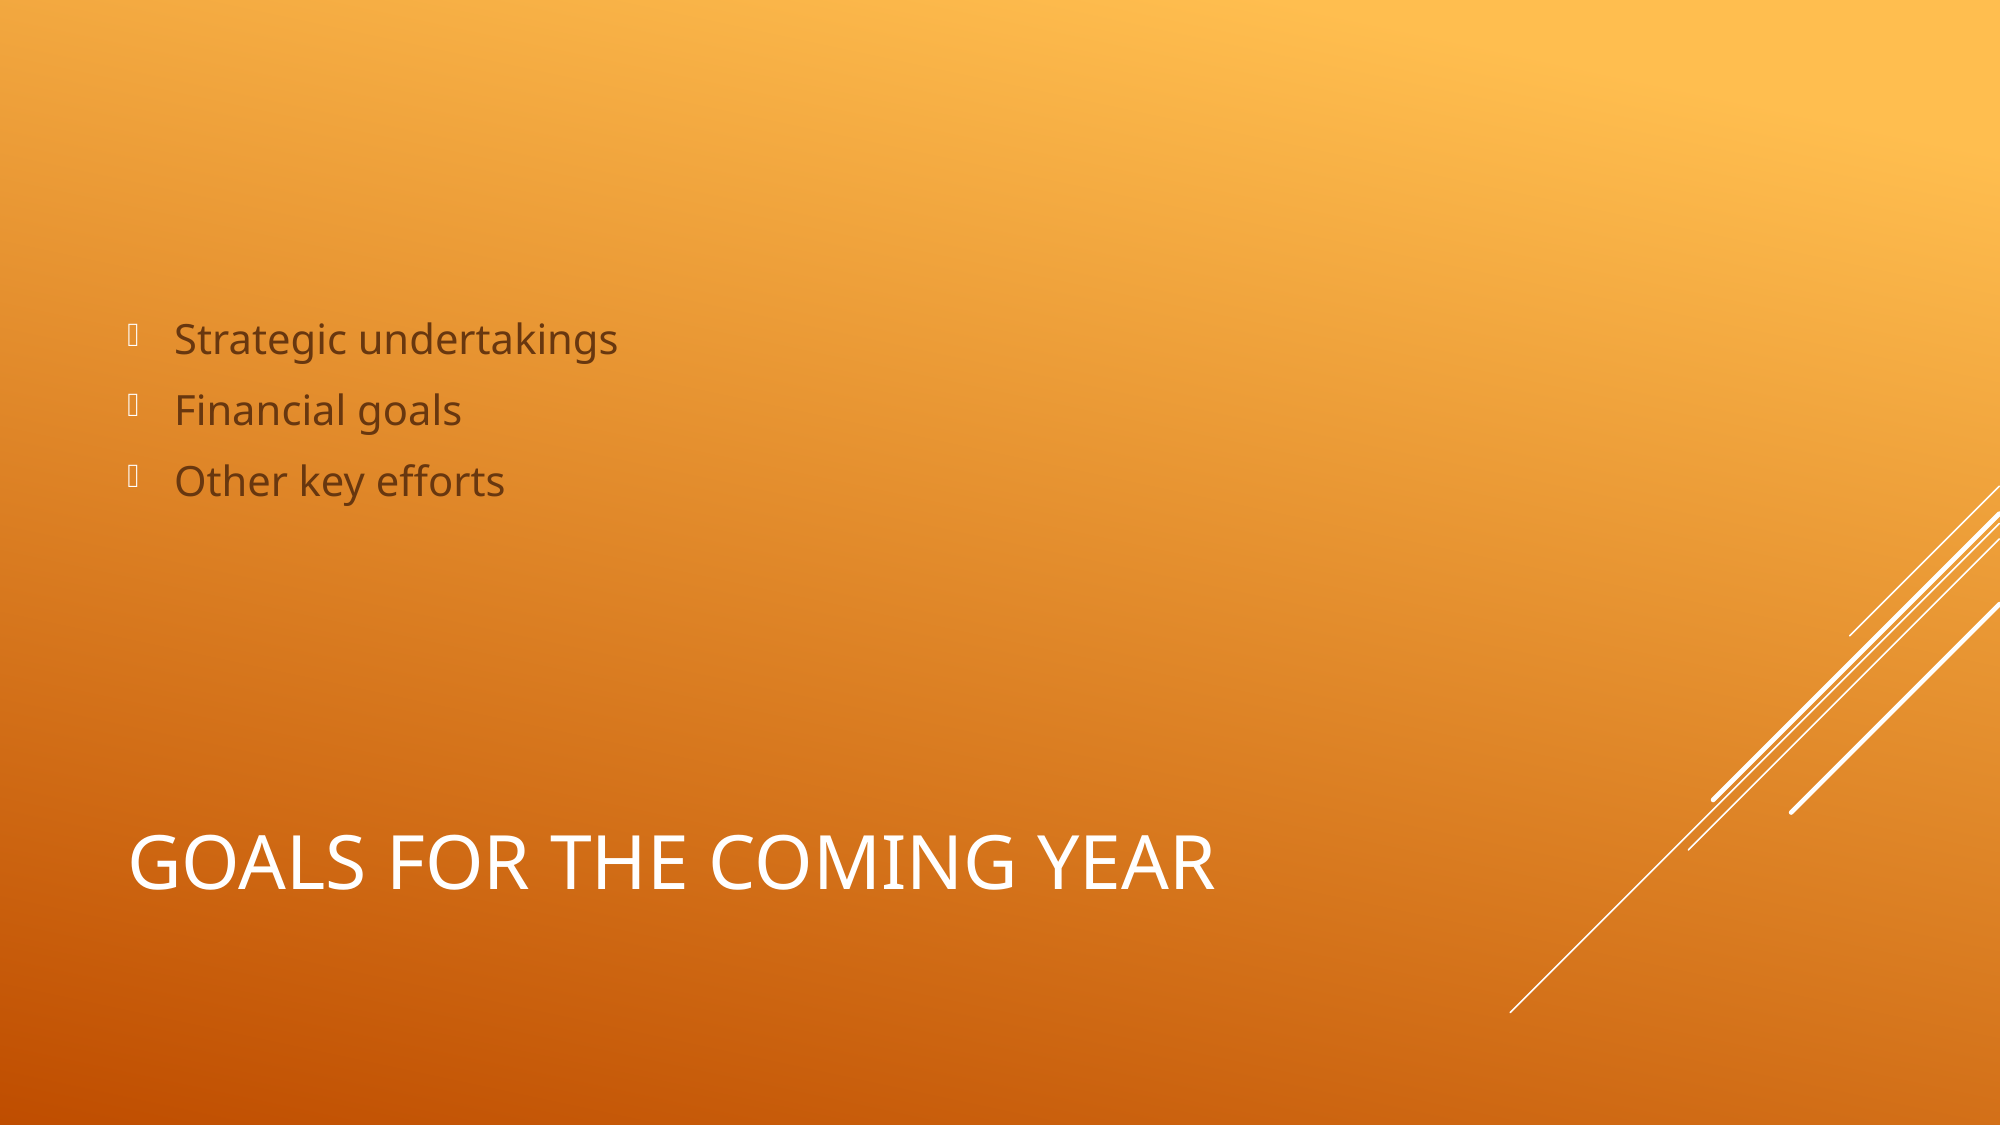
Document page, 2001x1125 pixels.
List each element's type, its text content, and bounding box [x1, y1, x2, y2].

list Strategic undertakings Financial goals Other key efforts [112, 112, 1513, 706]
title Goals for the Coming Year [112, 736, 1513, 984]
